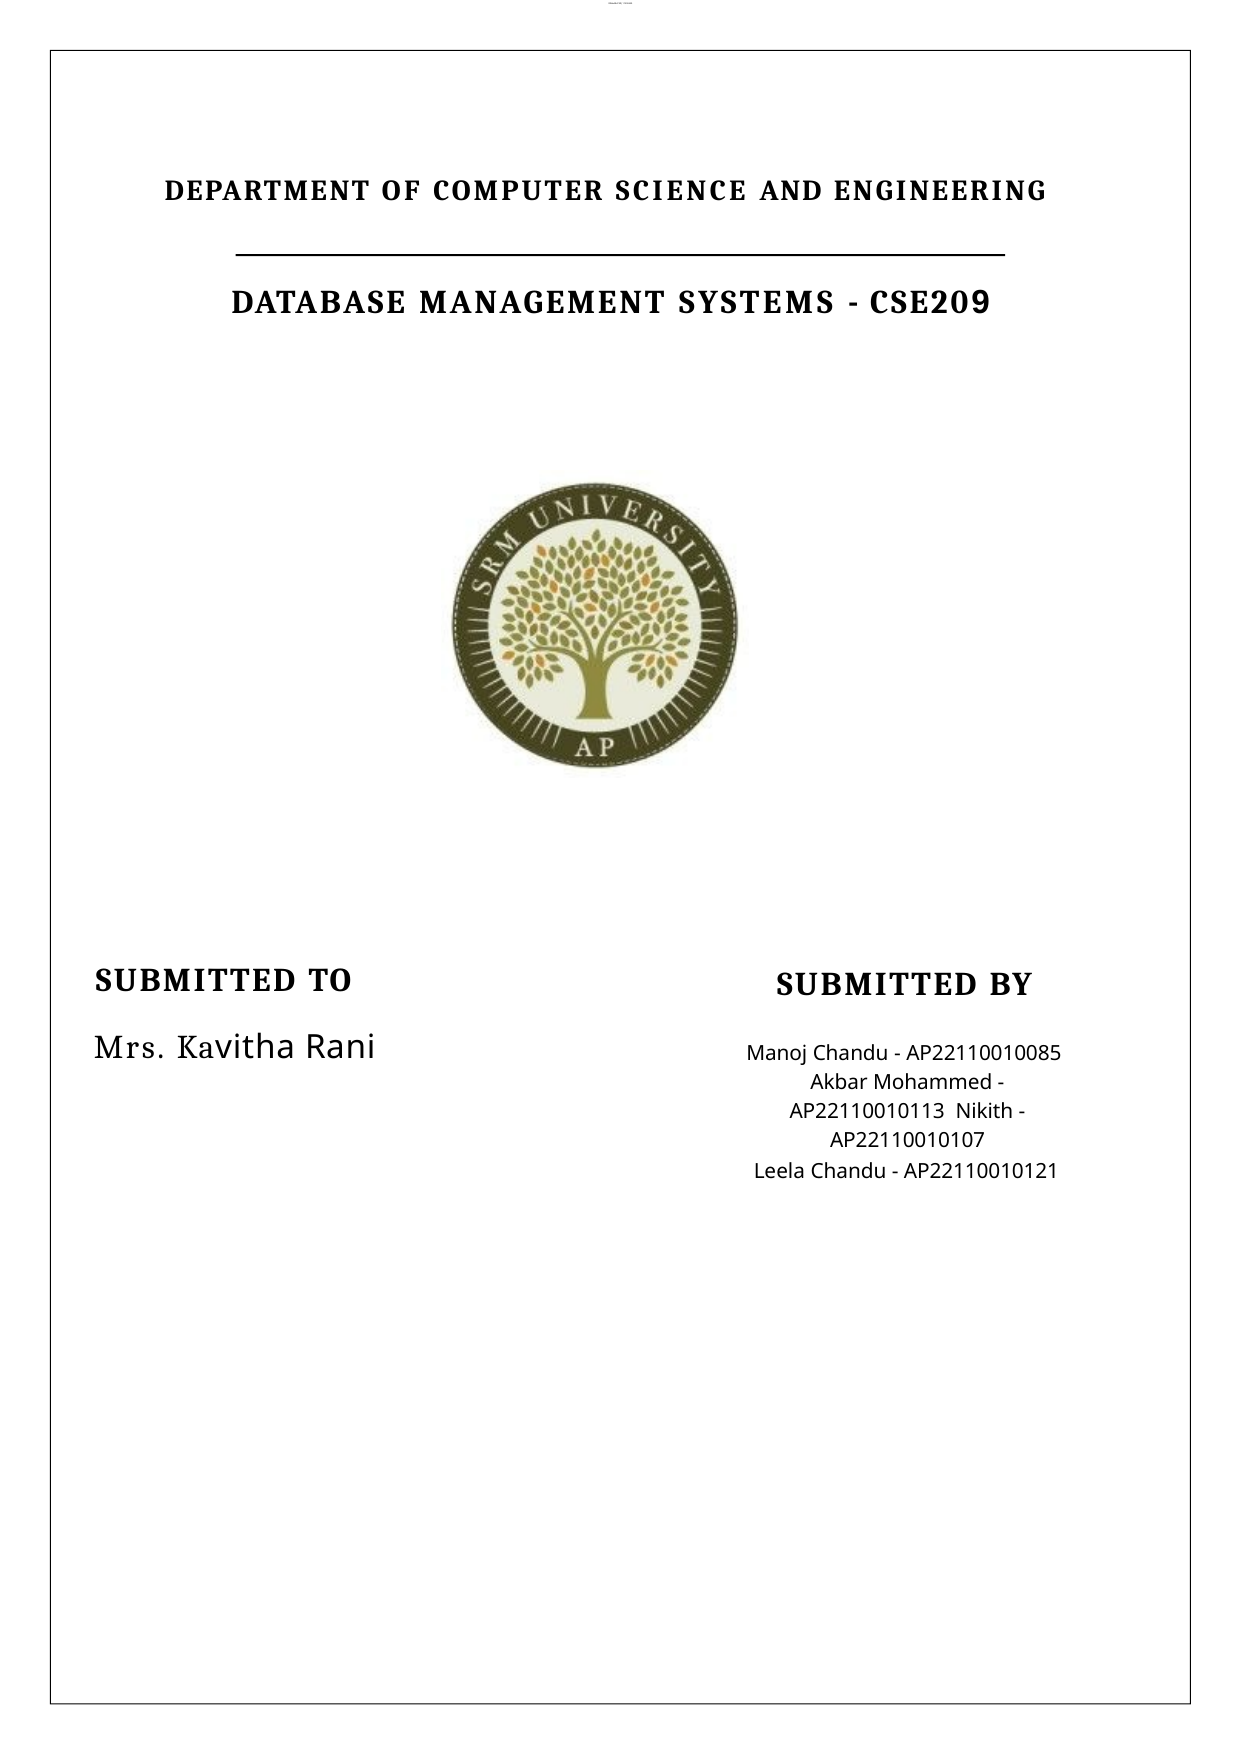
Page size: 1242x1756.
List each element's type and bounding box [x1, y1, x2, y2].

text_box [606, 0, 634, 5]
text_box [49, 49, 1192, 1705]
